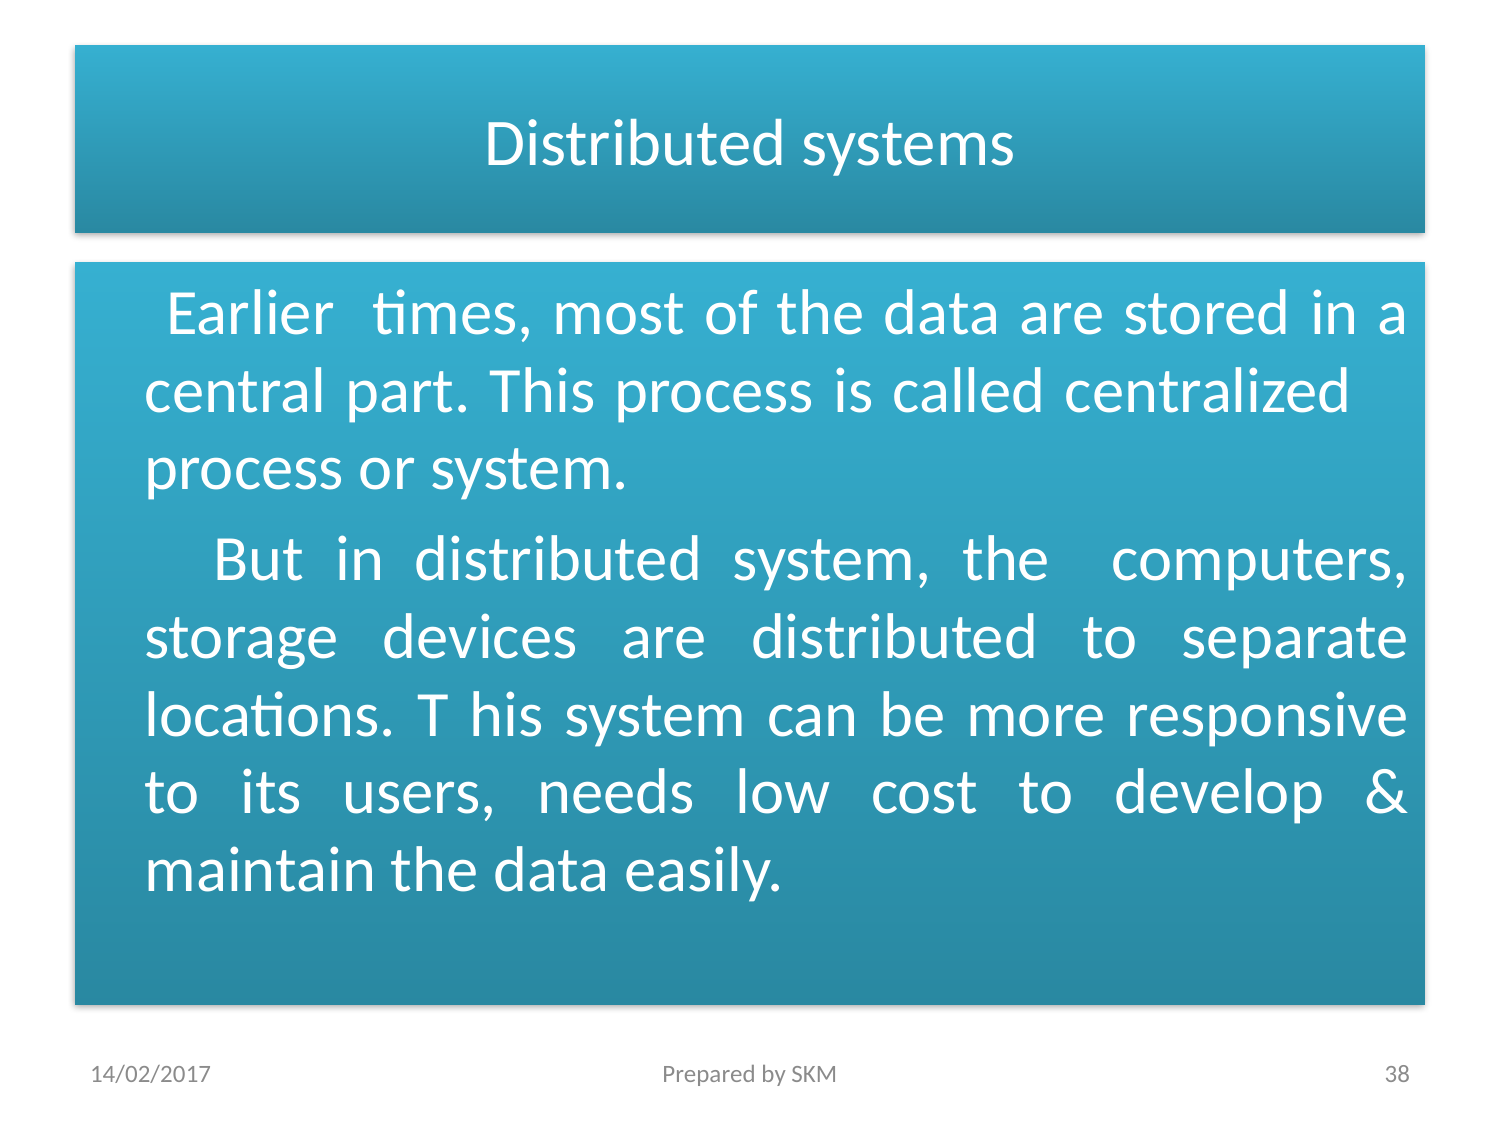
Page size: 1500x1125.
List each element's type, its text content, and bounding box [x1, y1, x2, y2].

title Distributed systems [75, 45, 1425, 233]
slide_number 38 [1074, 1042, 1425, 1103]
footer Prepared by SKM [512, 1042, 988, 1103]
list Earlier times, most of the data are stored in a central part. This process is called centralized process or system. But in distributed system, the computers, storage devices are distributed to separate locations. T his system can be more responsive to its users, needs low cost to develop & maintain the data easily. [75, 262, 1425, 1005]
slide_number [75, 1042, 425, 1103]
